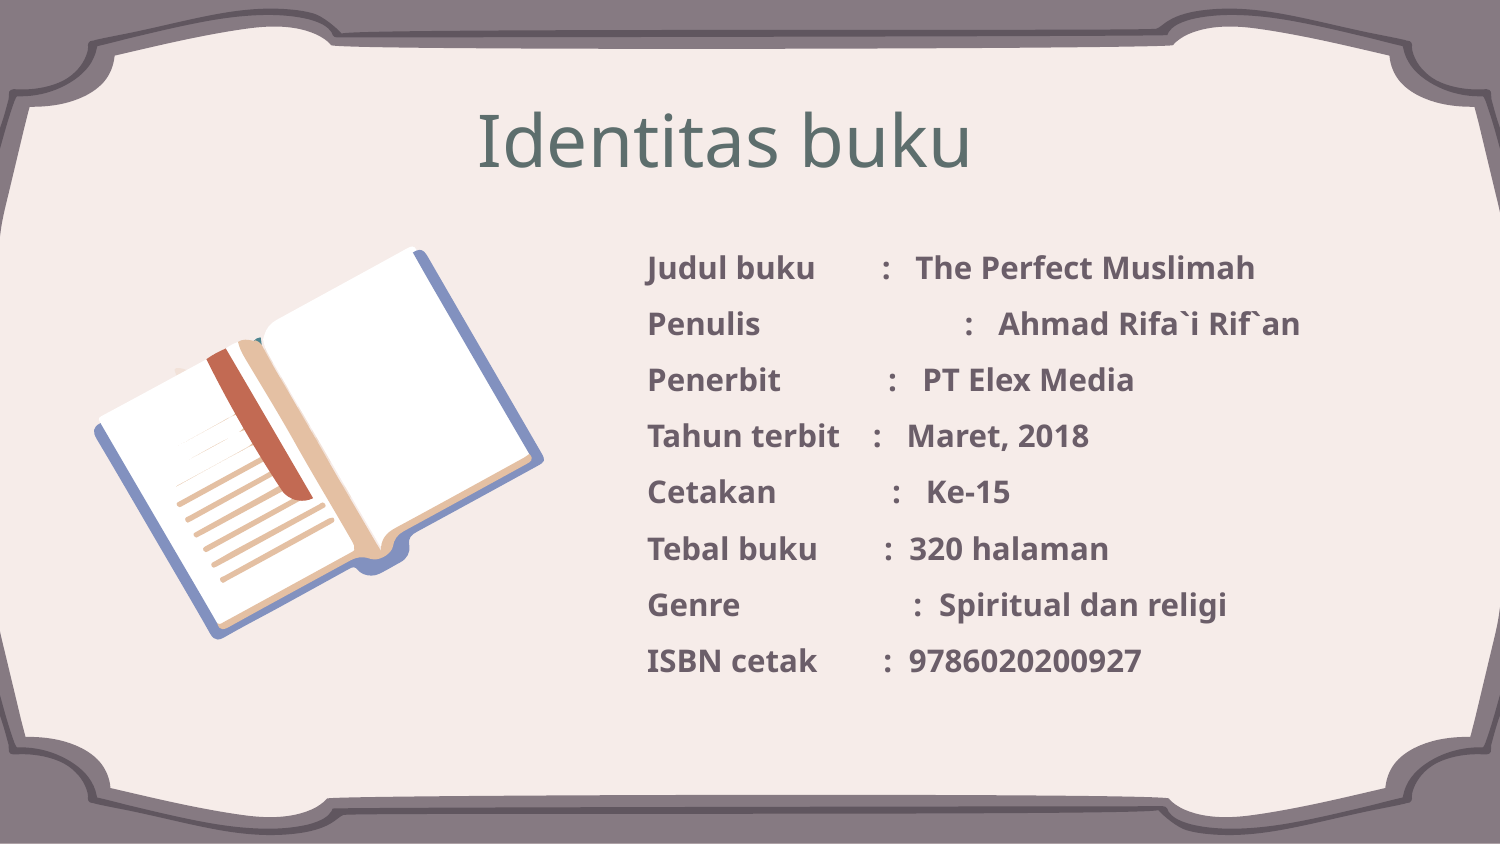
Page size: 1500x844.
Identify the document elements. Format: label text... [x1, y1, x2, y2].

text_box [92, 246, 547, 640]
title Identitas buku [462, 79, 1038, 198]
subtitle Judul buku : The Perfect Muslimah Penulis : Ahmad Rifa`i Rif`an Penerbit : PT Elex Media Tahun terbit : Maret, 2018 Cetakan : Ke-15 Tebal buku : 320 halaman Genre : Spiritual dan religi ISBN cetak : 9786020200927 [609, 214, 1368, 694]
